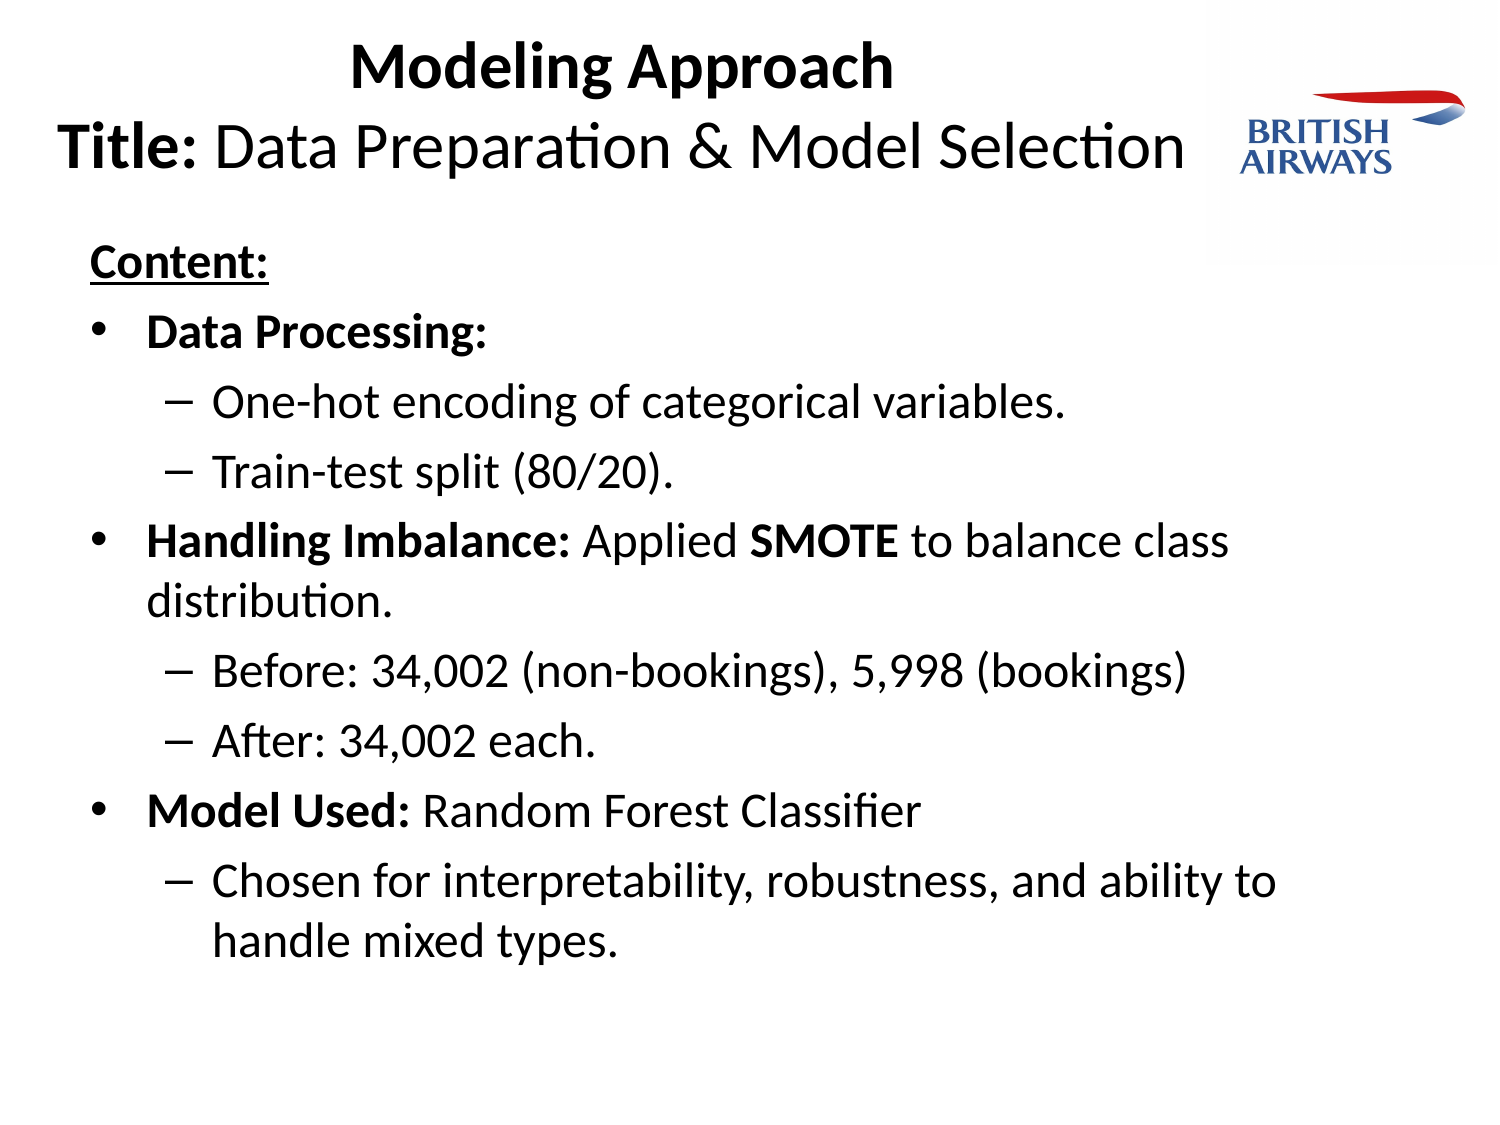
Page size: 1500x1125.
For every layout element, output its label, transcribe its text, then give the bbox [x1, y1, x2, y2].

list Content: Data Processing: One-hot encoding of categorical variables. Train-test split (80/20). Handling Imbalance: Applied SMOTE to balance class distribution. Before: 34,002 (non-bookings), 5,998 (bookings) After: 34,002 each. Model Used: Random Forest Classifier Chosen for interpretability, robustness, and ability to handle mixed types. [75, 220, 1425, 963]
title Modeling Approach Title: Data Preparation & Model Selection [0, 47, 1201, 236]
picture [1206, 0, 1499, 265]
